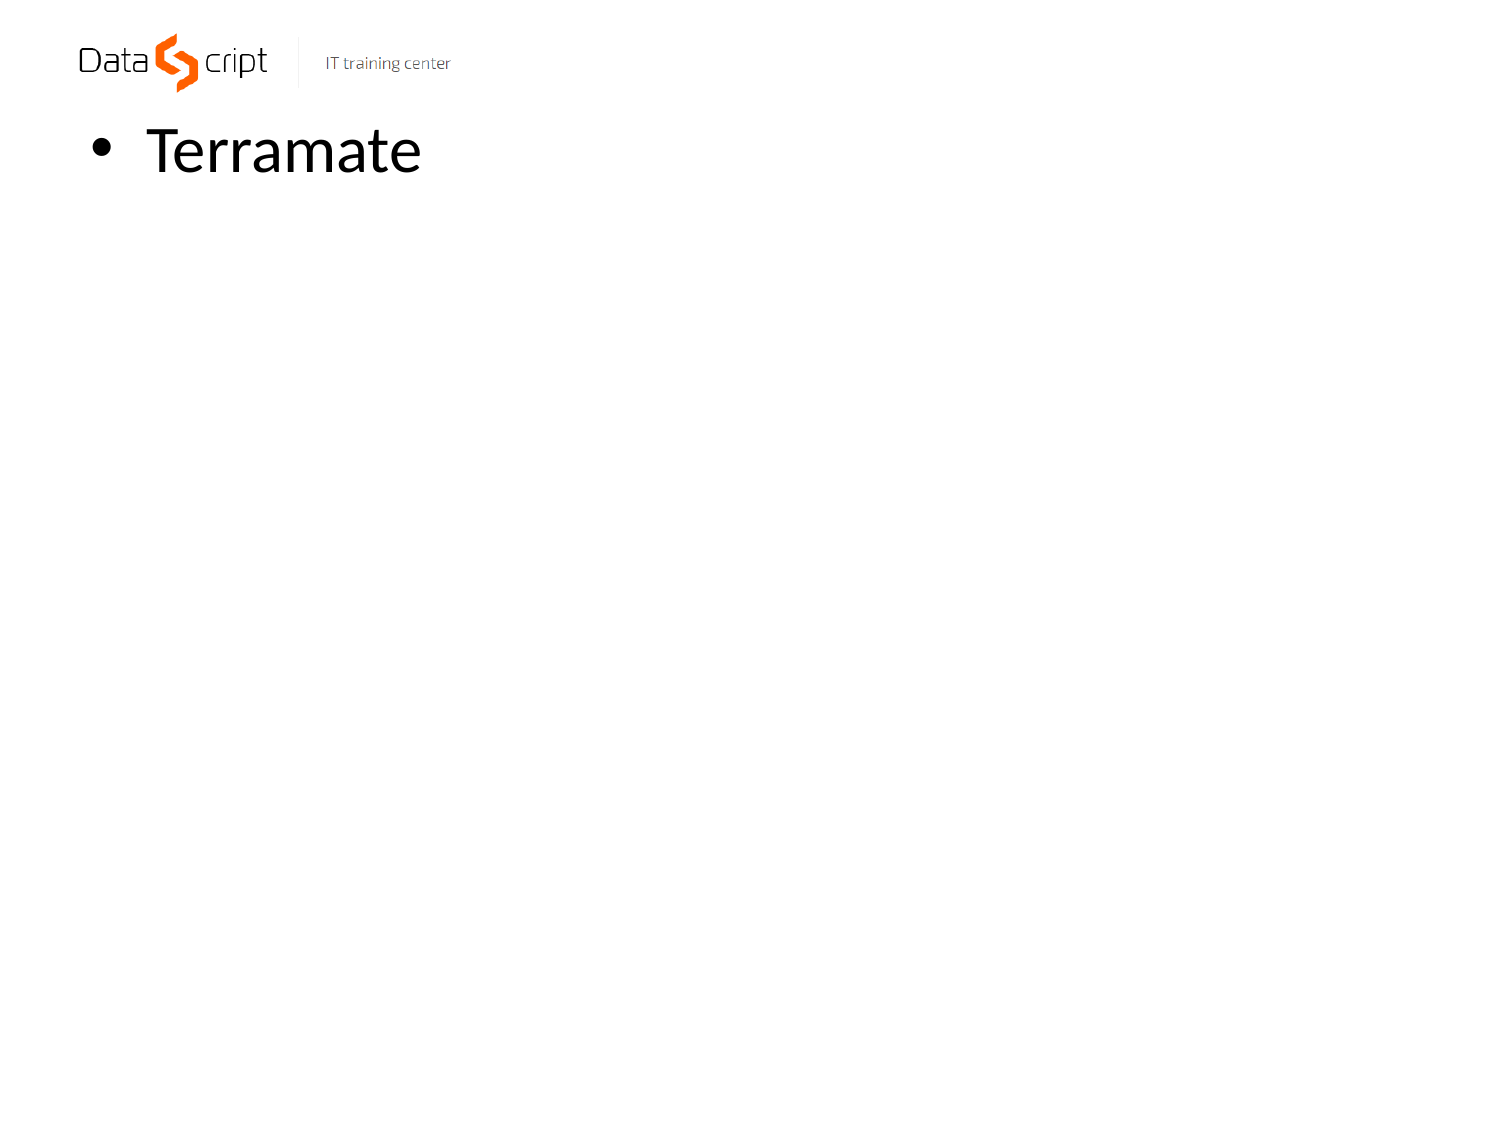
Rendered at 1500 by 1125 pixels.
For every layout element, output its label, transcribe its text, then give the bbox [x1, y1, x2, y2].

picture [74, 26, 455, 99]
list Terramate [75, 98, 1425, 1059]
